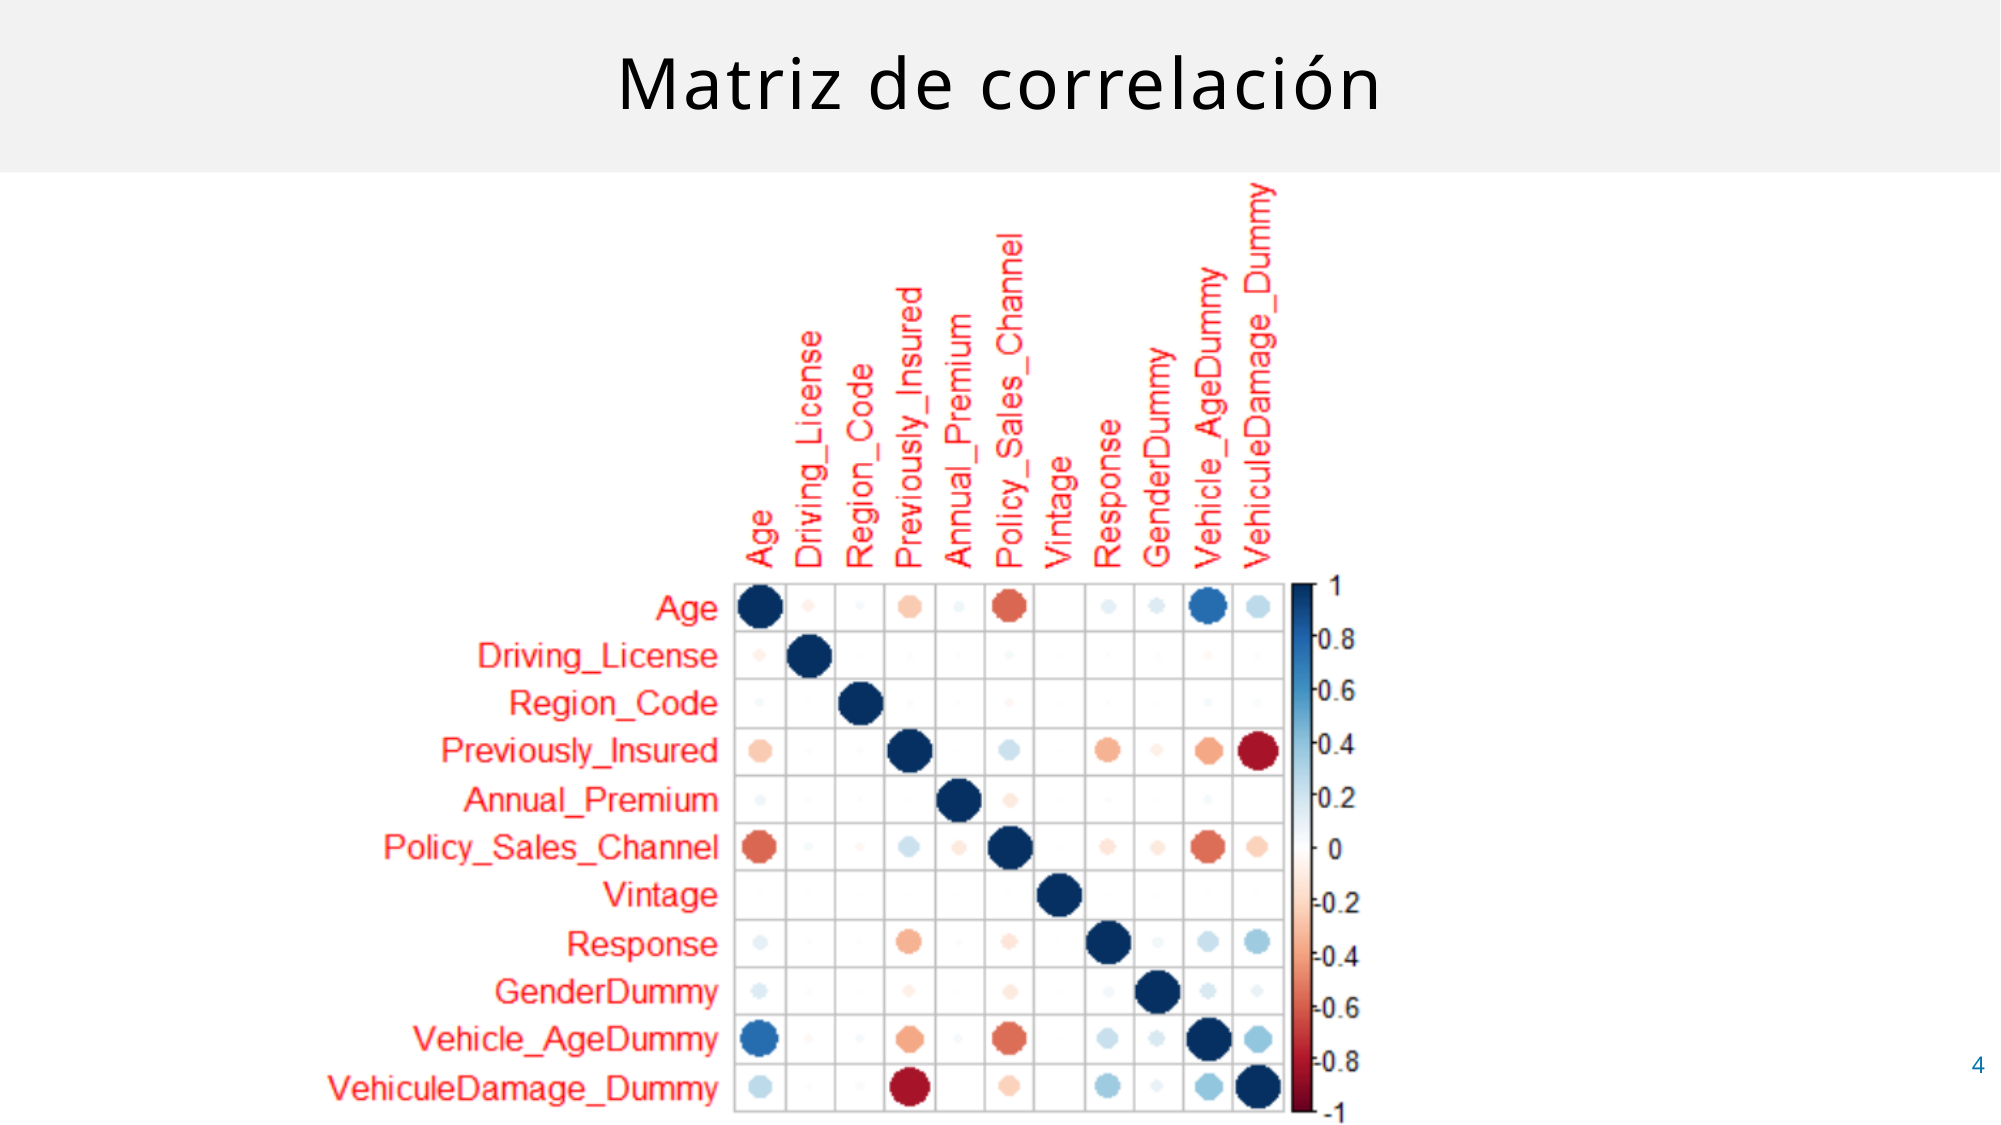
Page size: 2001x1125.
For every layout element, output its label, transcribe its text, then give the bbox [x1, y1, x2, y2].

title Matriz de correlación [0, 0, 2000, 173]
picture [117, 149, 1421, 1125]
slide_number 4 [1550, 1036, 2000, 1097]
